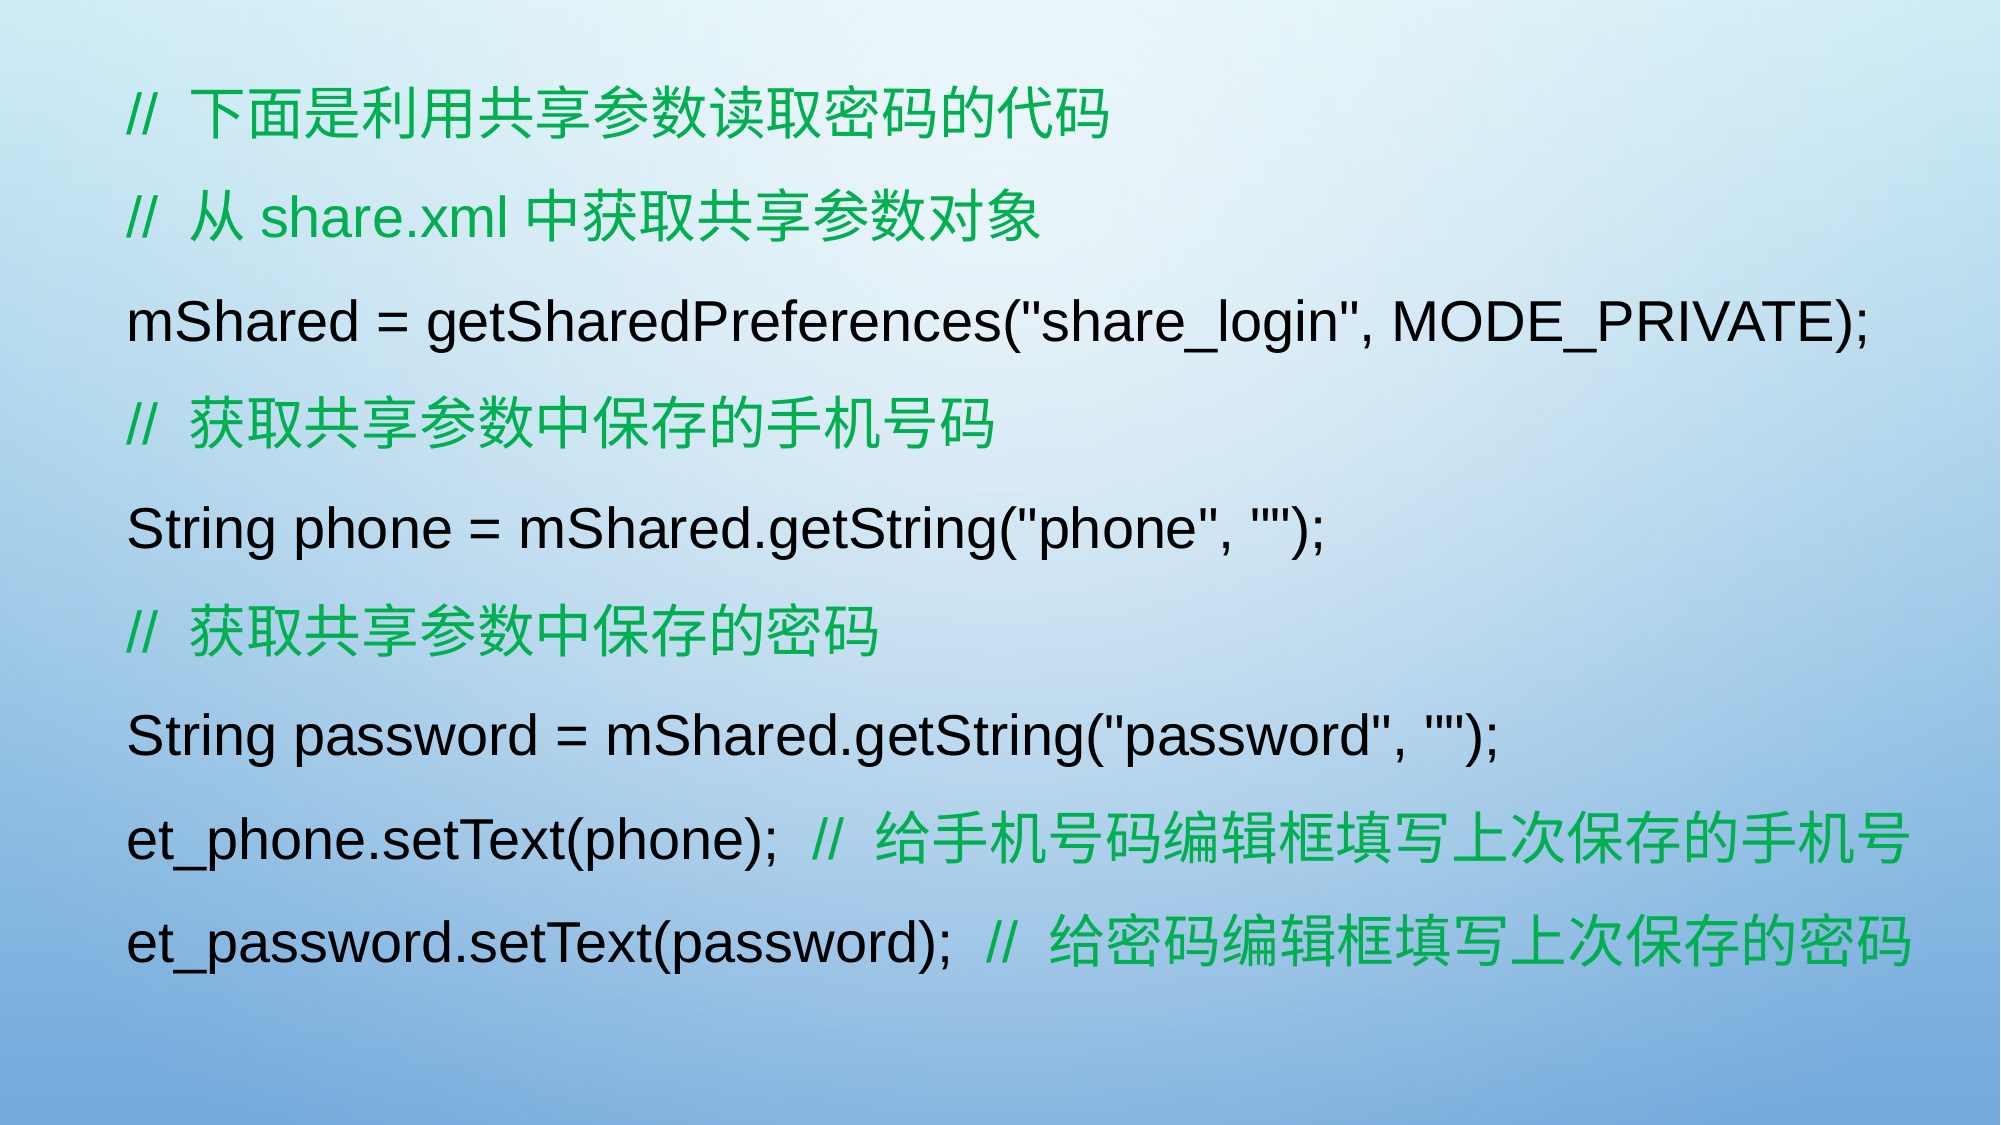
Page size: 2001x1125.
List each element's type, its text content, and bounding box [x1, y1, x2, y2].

title 6.4.4 利用Room简化数据库操作 [0, 0, 2000, 395]
list // 下面是利用共享参数读取密码的代码 // 从share.xml中获取共享参数对象 mShared = getSharedPreferences("share_login", MODE_PRIVATE); // 获取共享参数中保存的手机号码 String phone = mShared.getString("phone", ""); // 获取共享参数中保存的密码 String password = mShared.getString("password", ""); et_phone.setText(phone); // 给手机号码编辑框填写上次保存的手机号 et_password.setText(password); // 给密码编辑框填写上次保存的密码 [47, 55, 1931, 1046]
